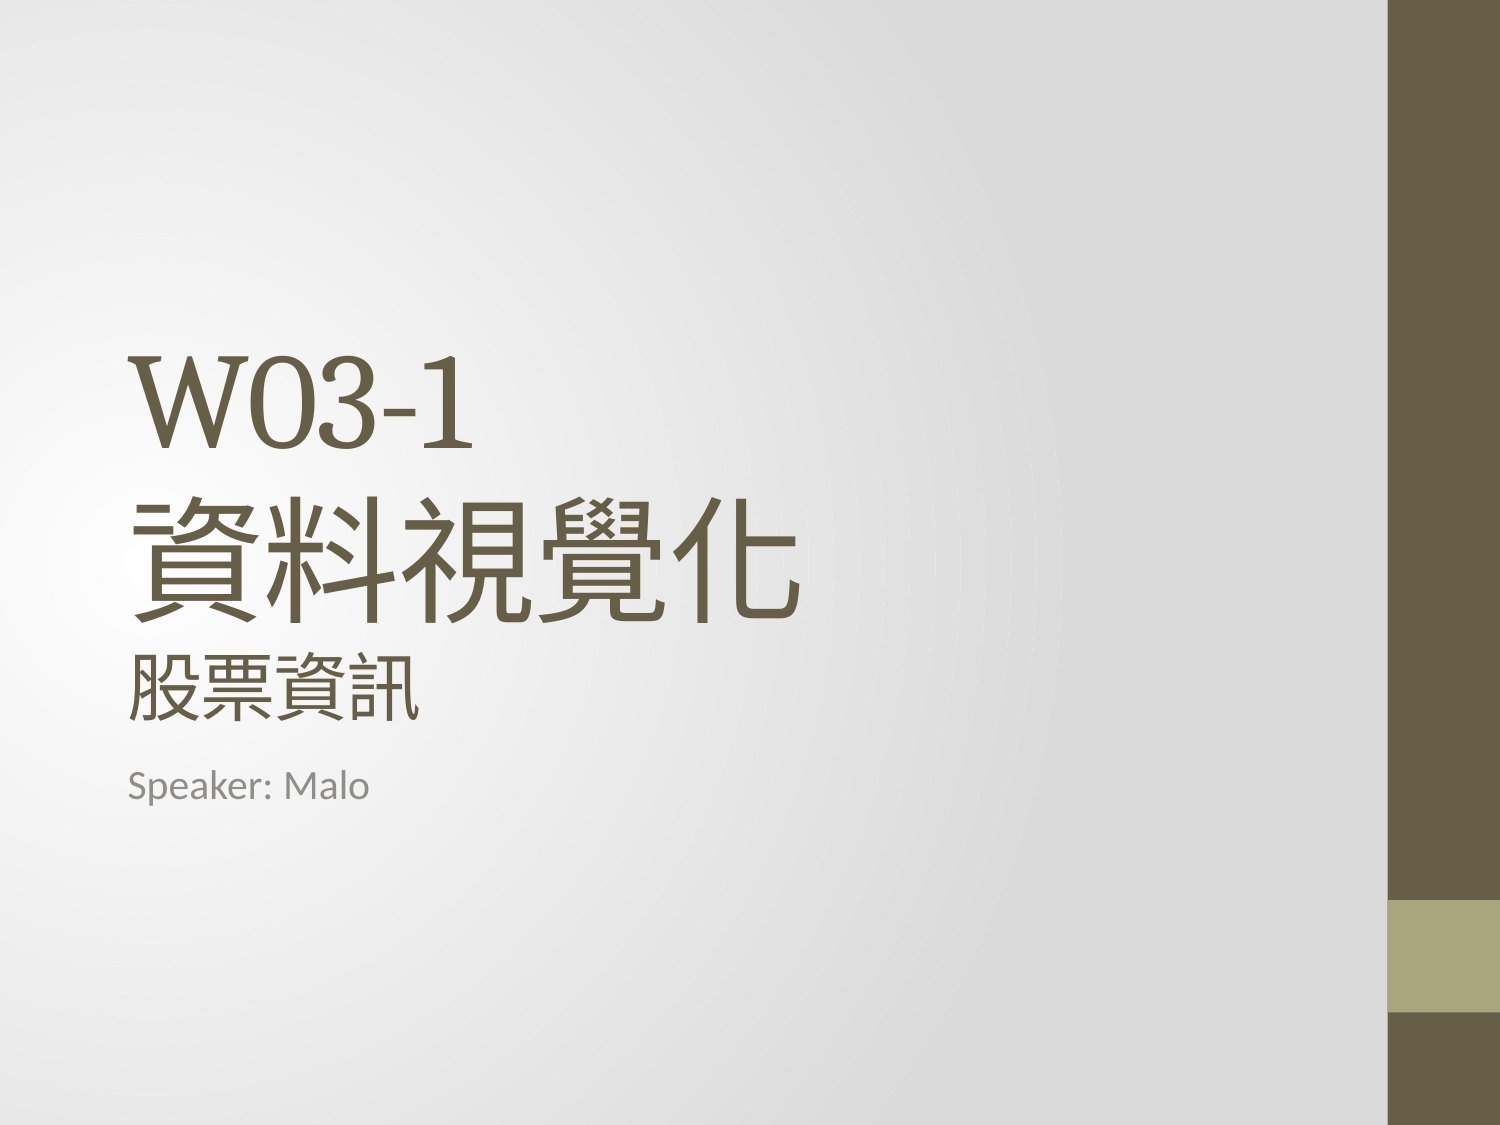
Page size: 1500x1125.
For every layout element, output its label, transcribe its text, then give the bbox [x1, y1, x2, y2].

subtitle Speaker: Malo [112, 750, 1173, 925]
title W03-1 資料視覺化 股票資訊 [112, 312, 1350, 738]
